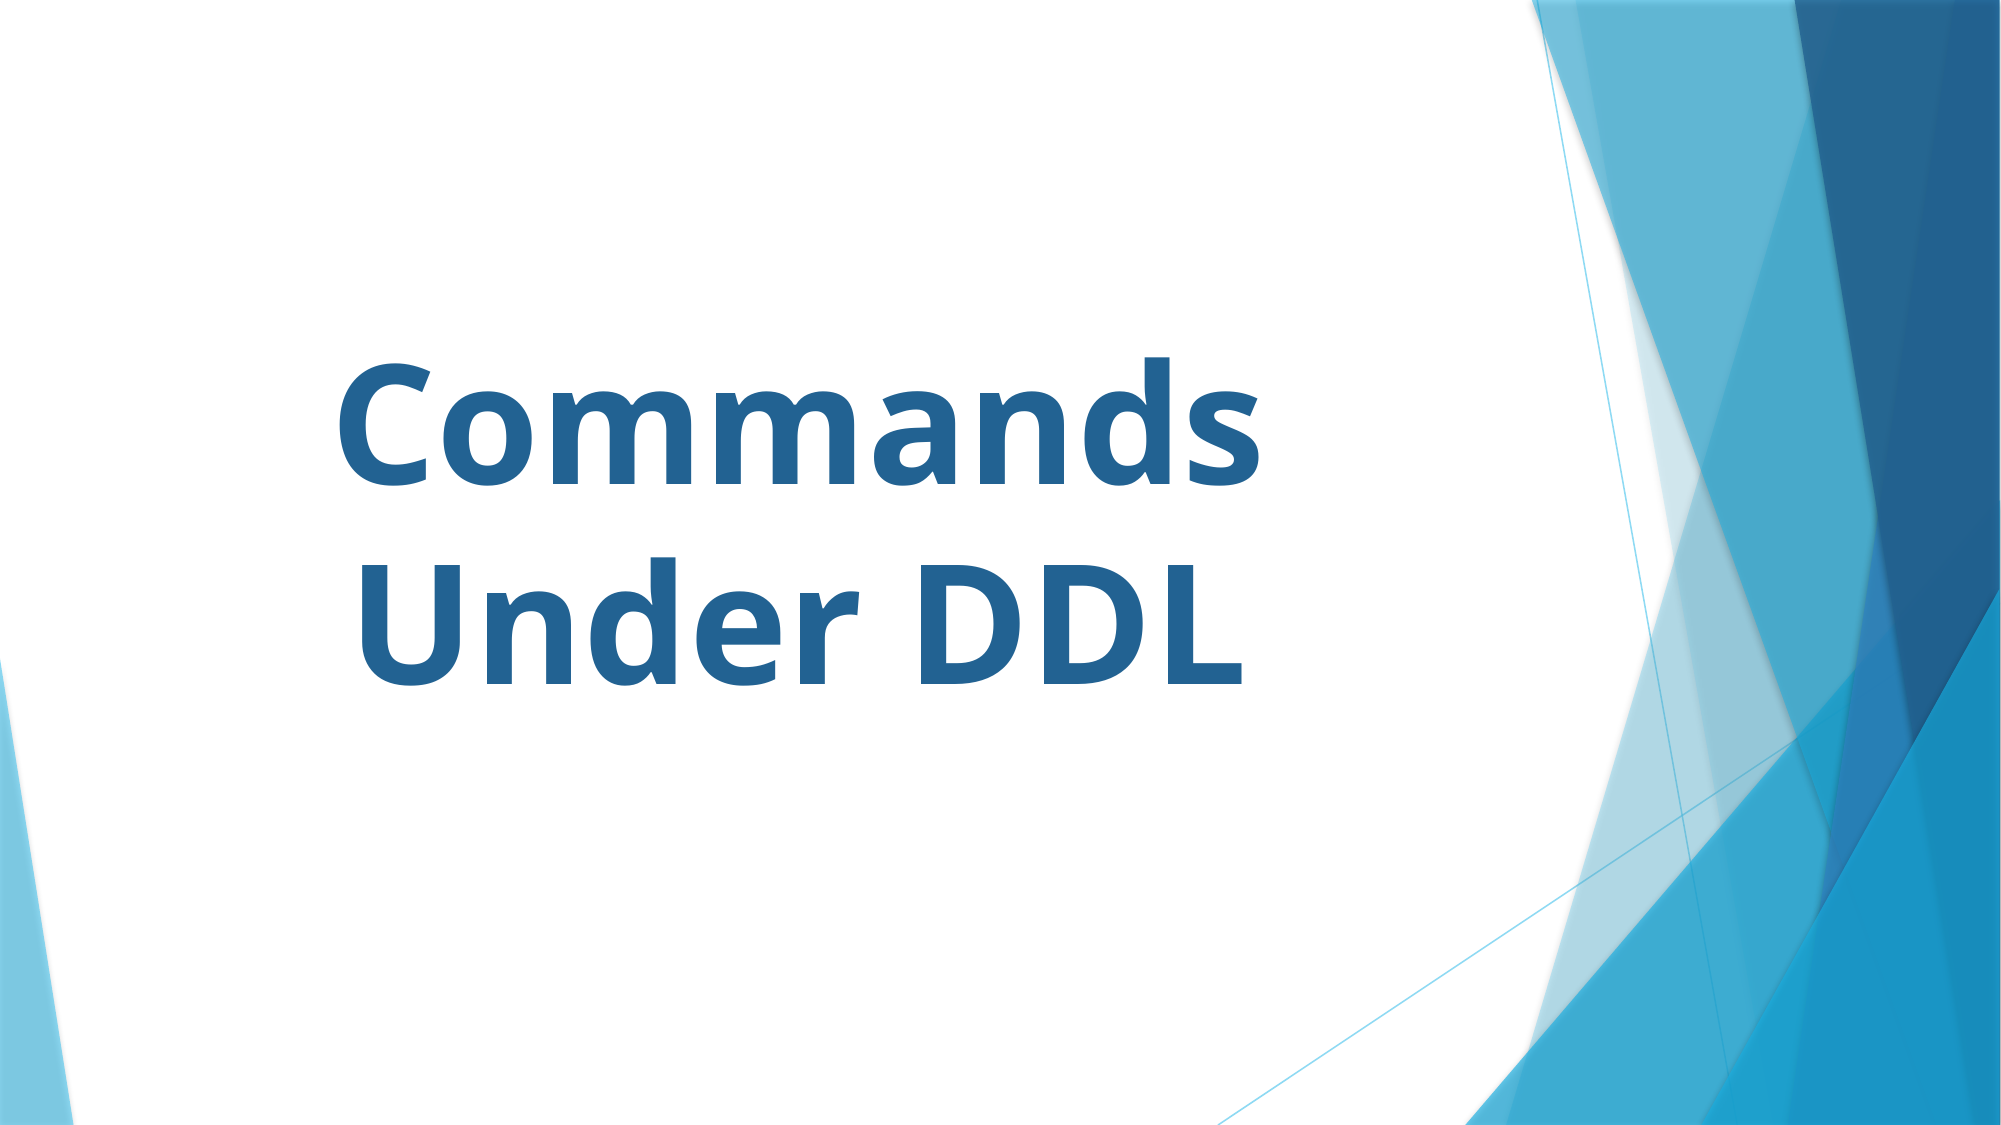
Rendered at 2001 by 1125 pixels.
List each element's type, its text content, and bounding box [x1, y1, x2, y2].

title Commands Under DDL [121, 310, 1476, 934]
